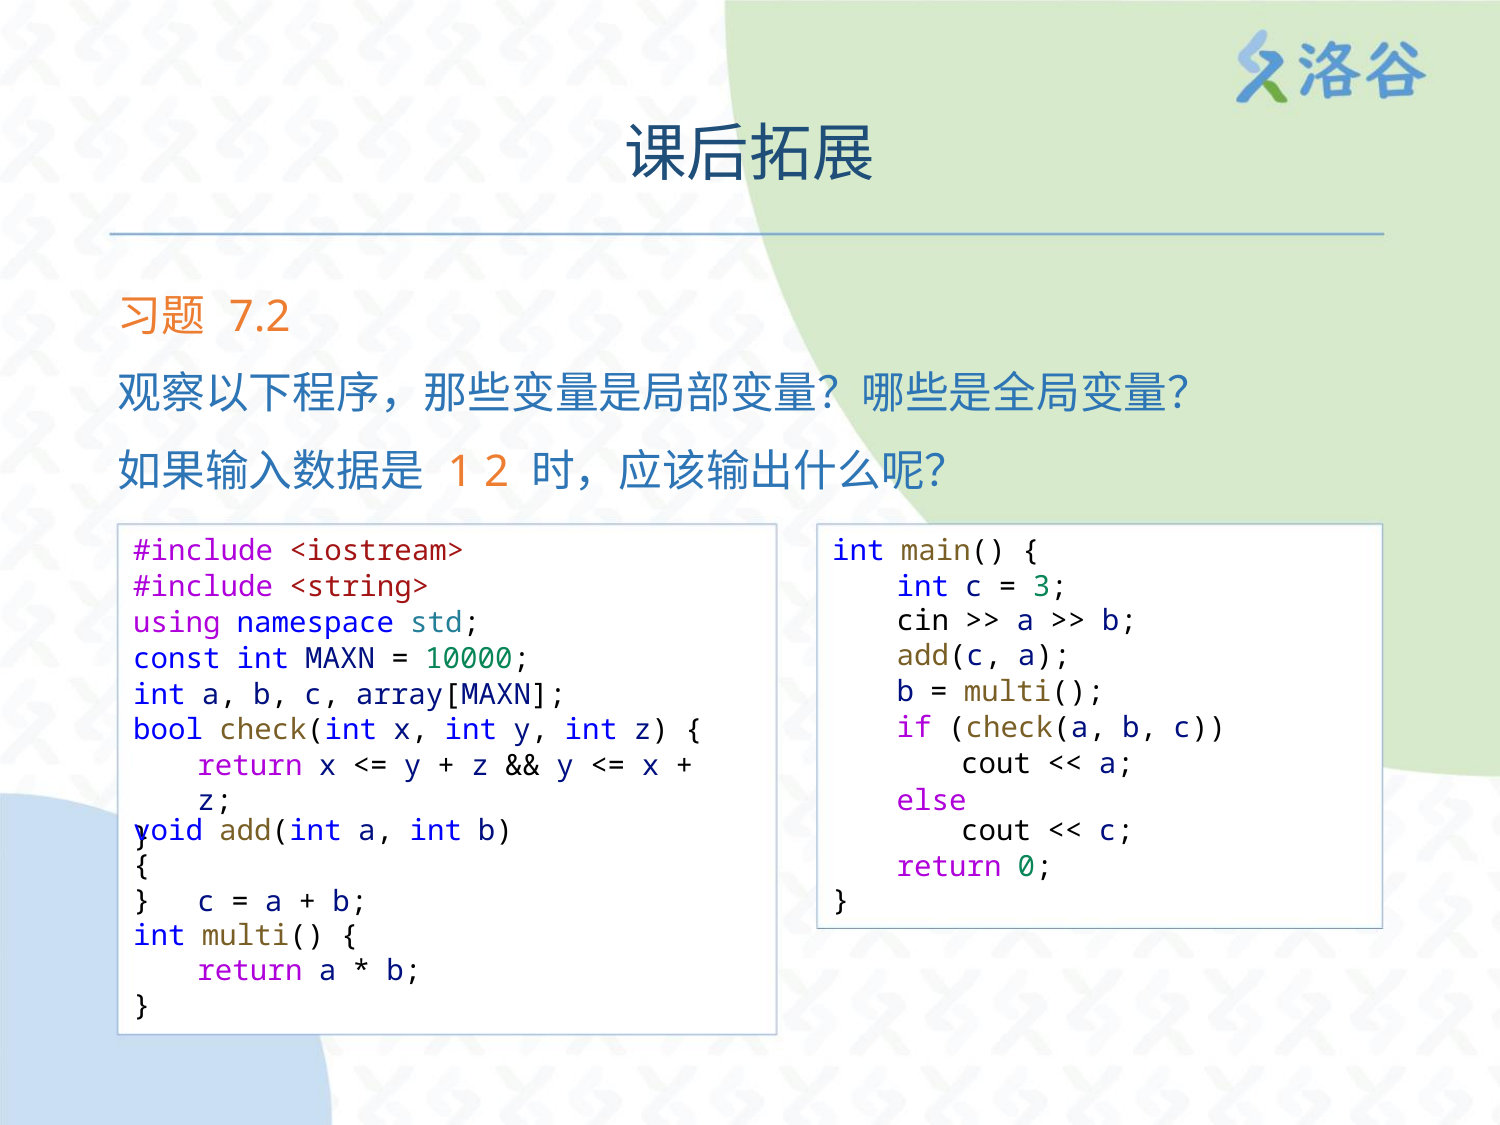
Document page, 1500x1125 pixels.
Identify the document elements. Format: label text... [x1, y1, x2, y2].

text_box 习题 7.2 [117, 294, 298, 341]
text_box int main() { int c = 3; [832, 532, 1083, 603]
text_box 如果输入数据是 1 2 时，应该输出什么呢？ [117, 449, 969, 496]
text_box 观察以下程序，那些变量是局部变量？哪些是全局变量？ [117, 372, 1237, 418]
text_box #include <iostream> #include <string> using namespace std; const int MAXN = 10000; int a, b, c, array[MAXN]; bool check(int x, int y, int z) { return x <= y + z && y <= x + z; } [133, 532, 740, 852]
text_box } [832, 882, 874, 917]
text_box int multi() { [133, 917, 368, 952]
text_box } [133, 882, 175, 917]
text_box add(c, a); b = multi(); if (check(a, b, c)) cout << a; else [896, 637, 1229, 816]
text_box void add(int a, int b) { c = a + b; [133, 812, 546, 917]
text_box cin >> a >> b; [896, 602, 1148, 637]
text_box } [133, 987, 175, 1022]
text_box [0, 0, 1500, 1125]
text_box 课后拓展 [624, 122, 901, 188]
text_box cout << c; return 0; [896, 812, 1148, 883]
text_box return a * b; [197, 952, 433, 987]
